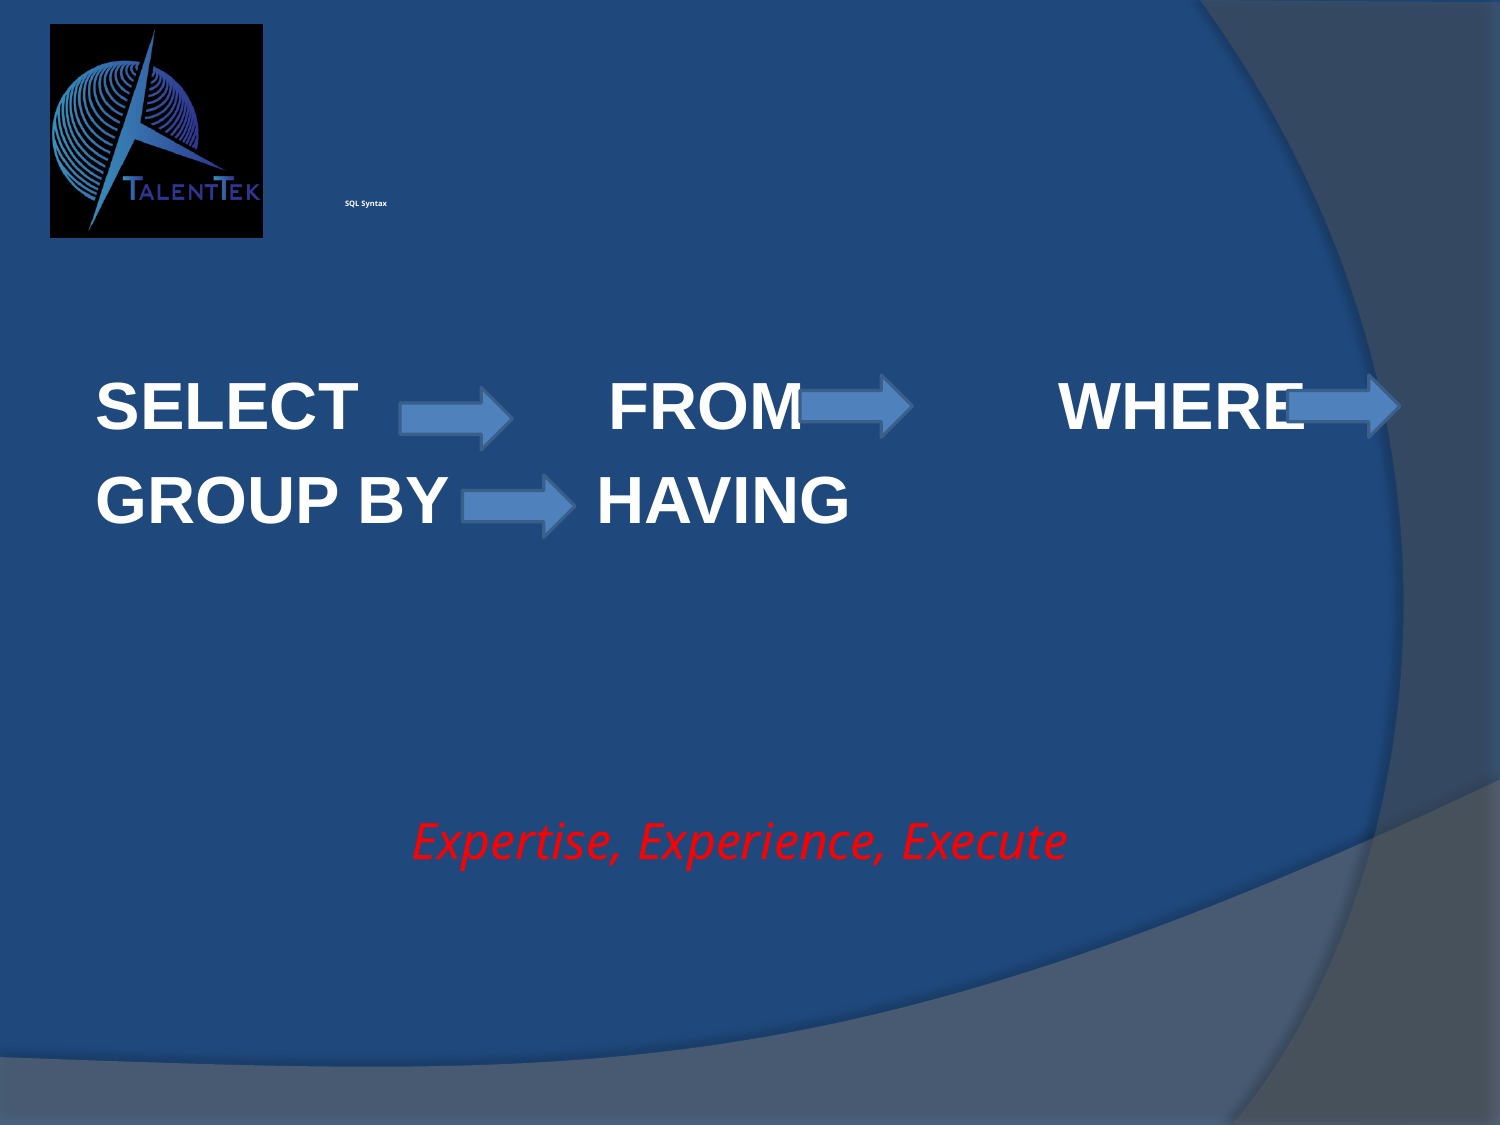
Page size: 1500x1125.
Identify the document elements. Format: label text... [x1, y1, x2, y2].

text_box [398, 386, 514, 452]
text_box [798, 373, 914, 439]
text_box [1285, 373, 1402, 439]
list SELECT FROM WHERE GROUP BY HAVING Expertise, Experience, Execute [75, 262, 1400, 1088]
picture [49, 24, 263, 238]
text_box [460, 473, 577, 539]
title SQL Syntax [337, 149, 1425, 263]
